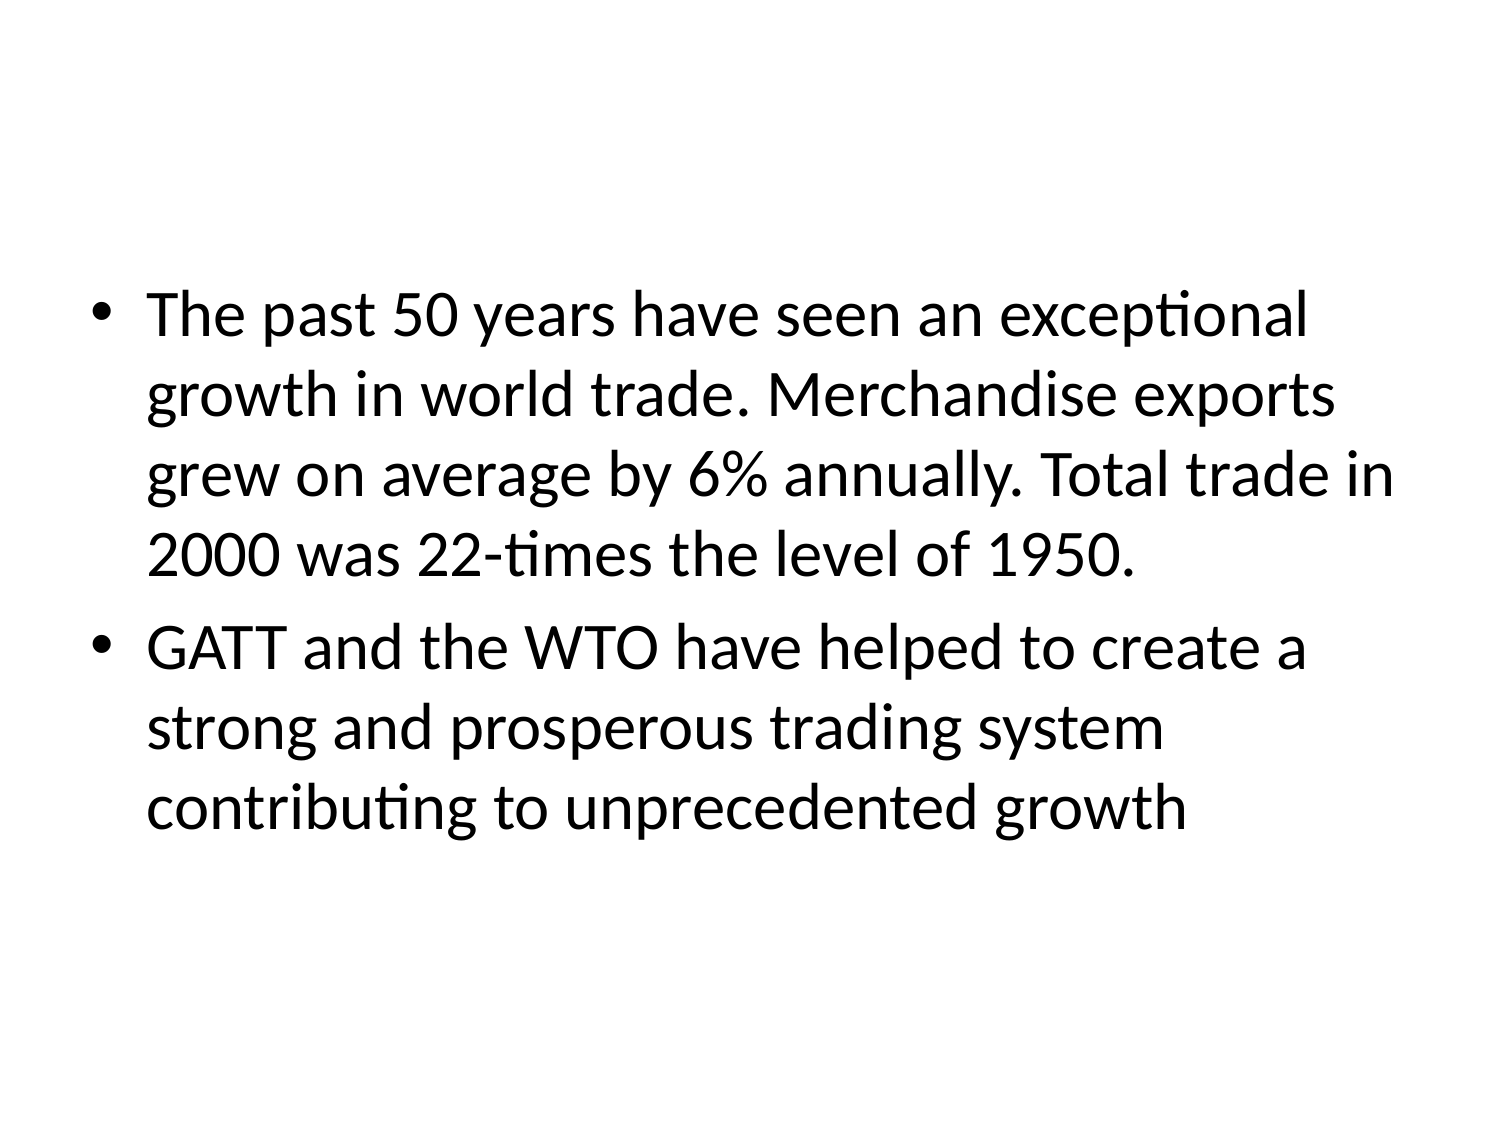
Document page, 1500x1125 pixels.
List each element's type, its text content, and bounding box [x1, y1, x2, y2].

list The past 50 years have seen an exceptional growth in world trade. Merchandise exports grew on average by 6% annually. Total trade in 2000 was 22-times the level of 1950. GATT and the WTO have helped to create a strong and prosperous trading system contributing to unprecedented growth [75, 262, 1425, 1005]
